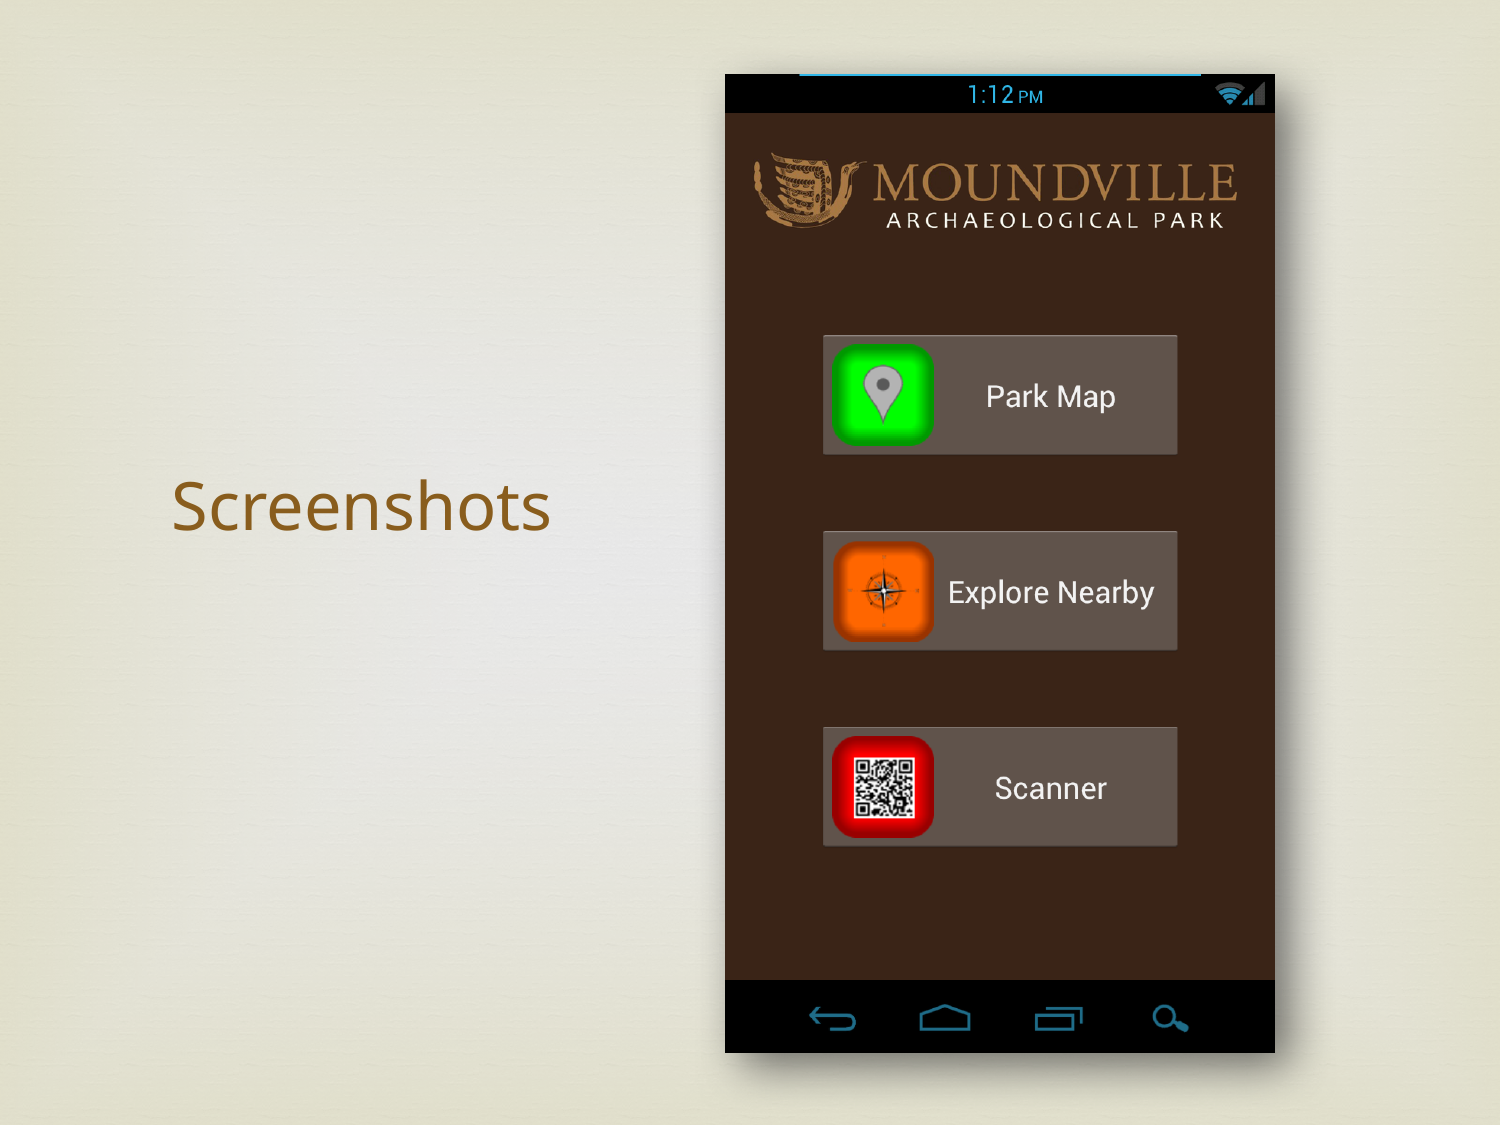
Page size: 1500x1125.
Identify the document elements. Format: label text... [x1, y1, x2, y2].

picture [724, 74, 1276, 1054]
title Screenshots [0, 450, 707, 557]
